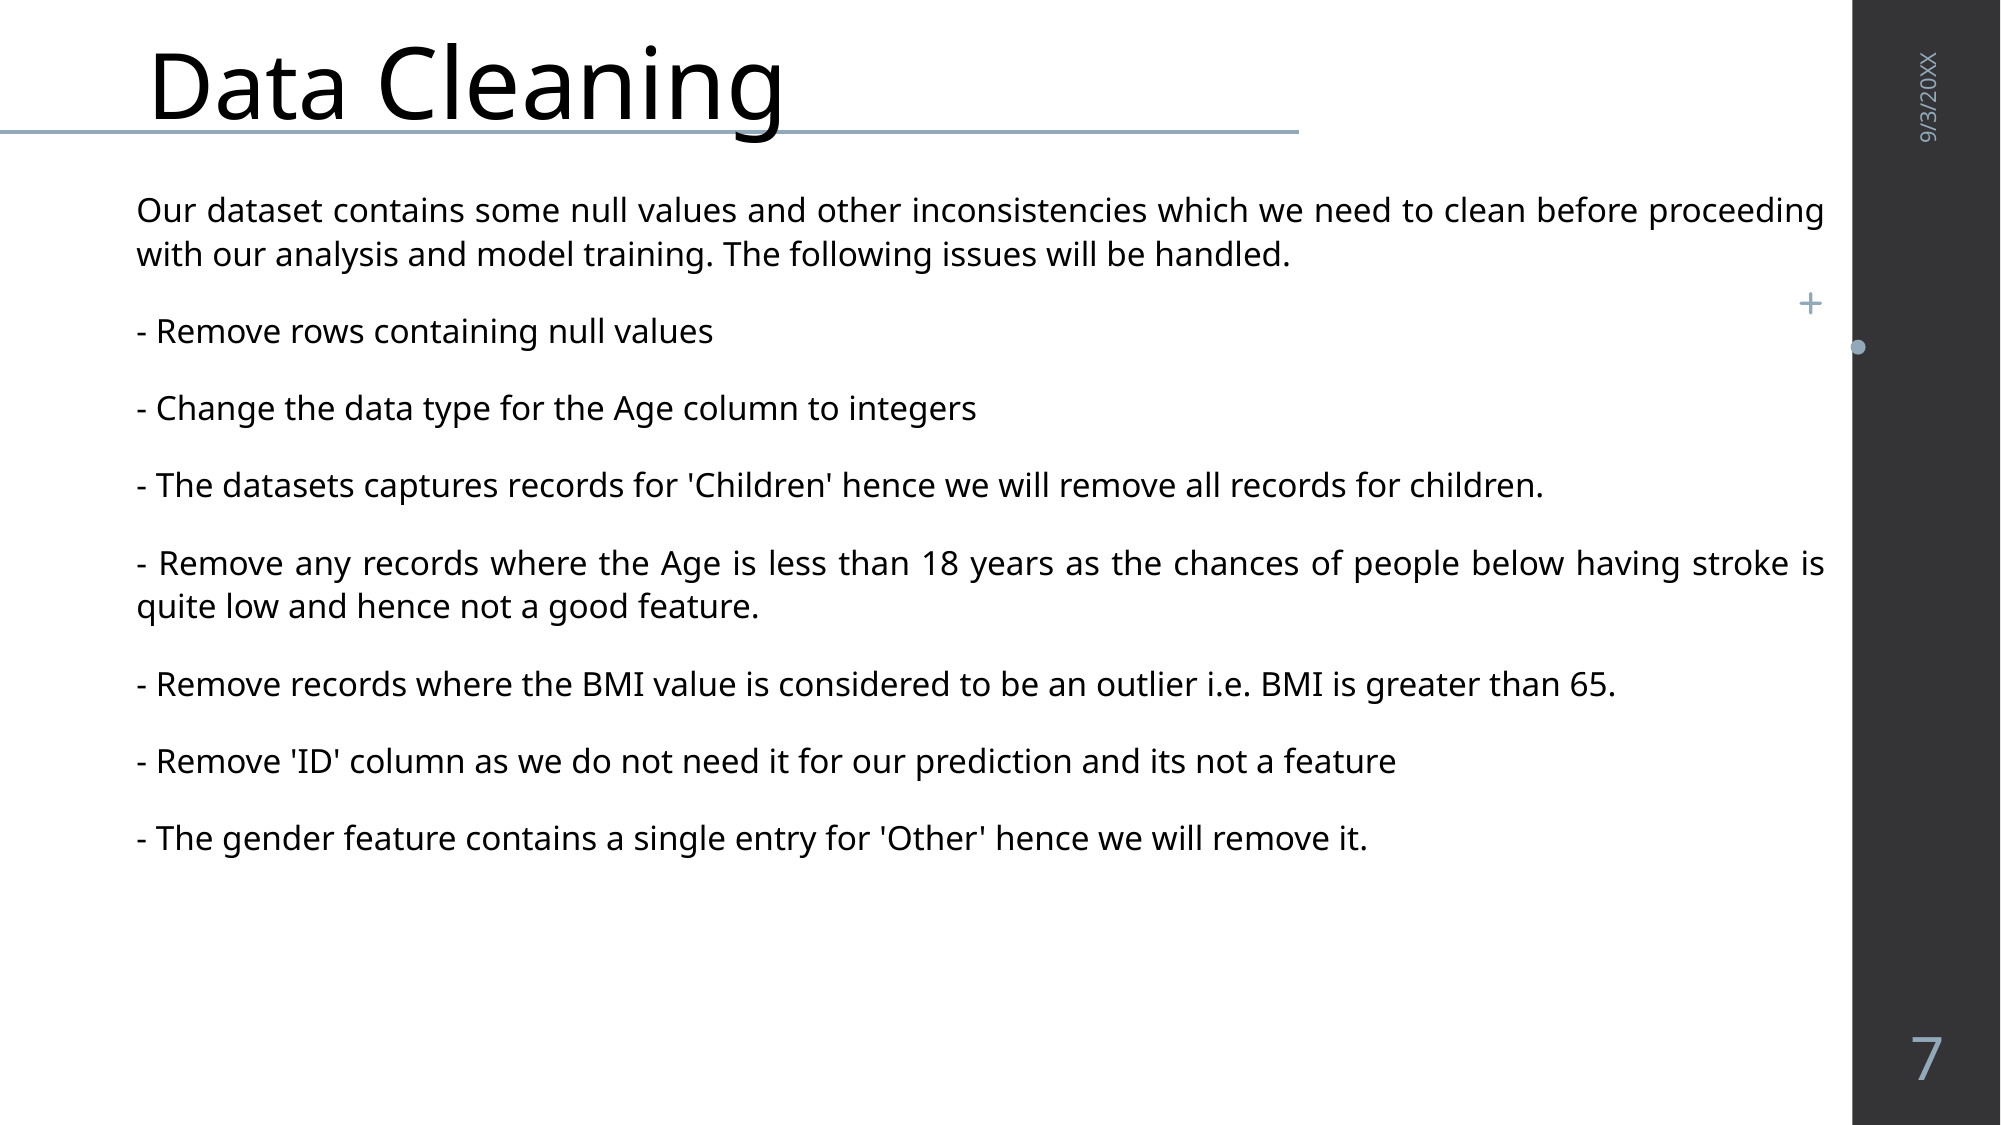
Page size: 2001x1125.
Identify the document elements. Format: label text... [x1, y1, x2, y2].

title Data Cleaning [131, 0, 1919, 149]
slide_number 7 [1852, 1012, 2000, 1110]
list Our dataset contains some null values and other inconsistencies which we need to clean before proceeding with our analysis and model training. The following issues will be handled. - Remove rows containing null values - Change the data type for the Age column to integers - The datasets captures records for 'Children' hence we will remove all records for children. - Remove any records where the Age is less than 18 years as the chances of people below having stroke is quite low and hence not a good feature. - Remove records where the BMI value is considered to be an outlier i.e. BMI is greater than 65. - Remove 'ID' column as we do not need it for our prediction and its not a feature - The gender feature contains a single entry for 'Other' hence we will remove it. [121, 177, 1844, 871]
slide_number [1897, 37, 1958, 351]
